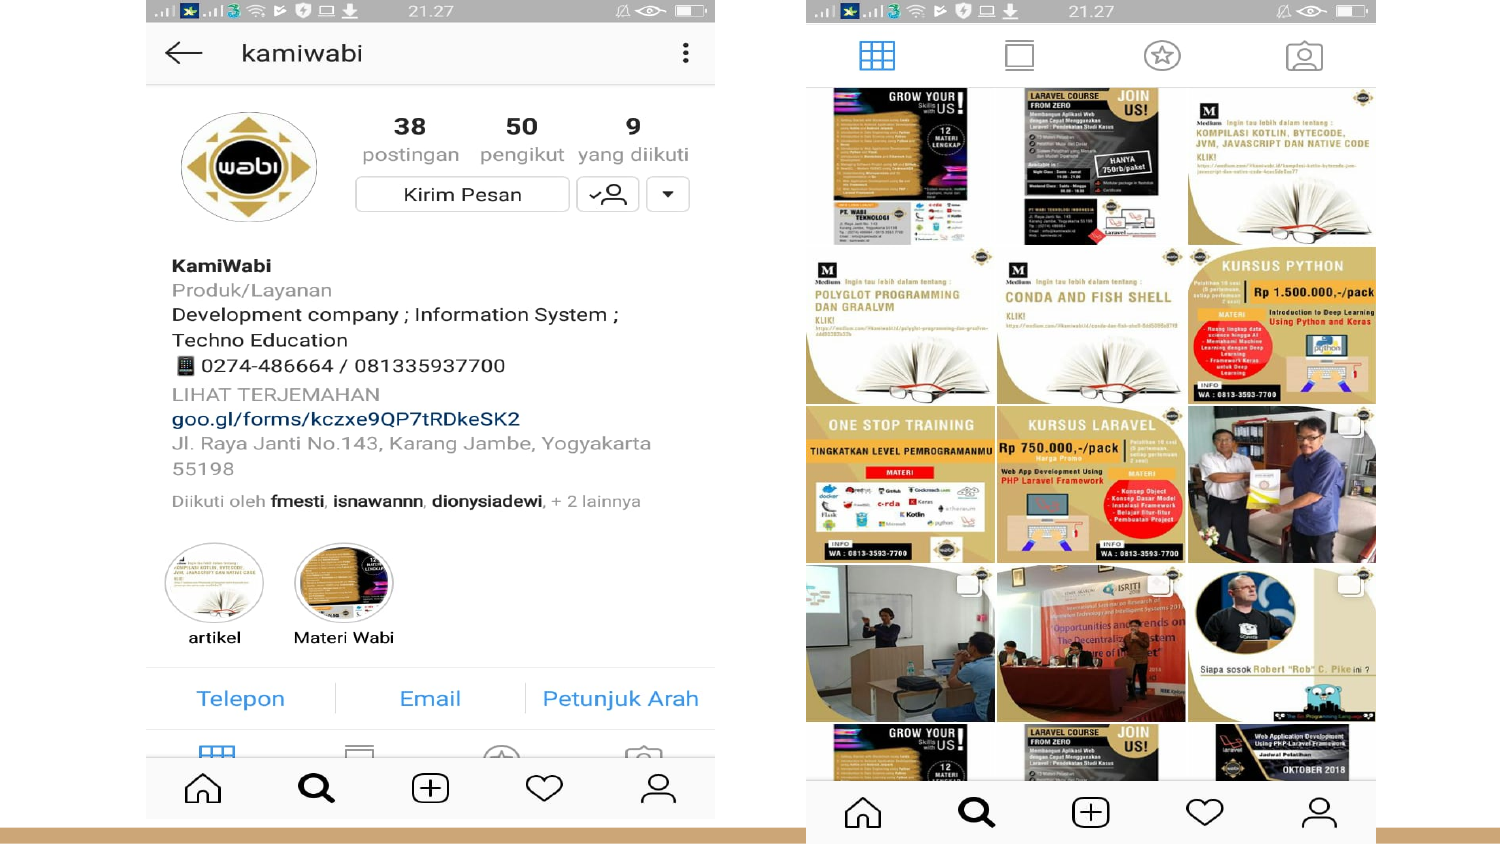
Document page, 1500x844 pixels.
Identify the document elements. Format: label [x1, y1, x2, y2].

picture [806, 0, 1376, 844]
picture [146, 0, 716, 819]
